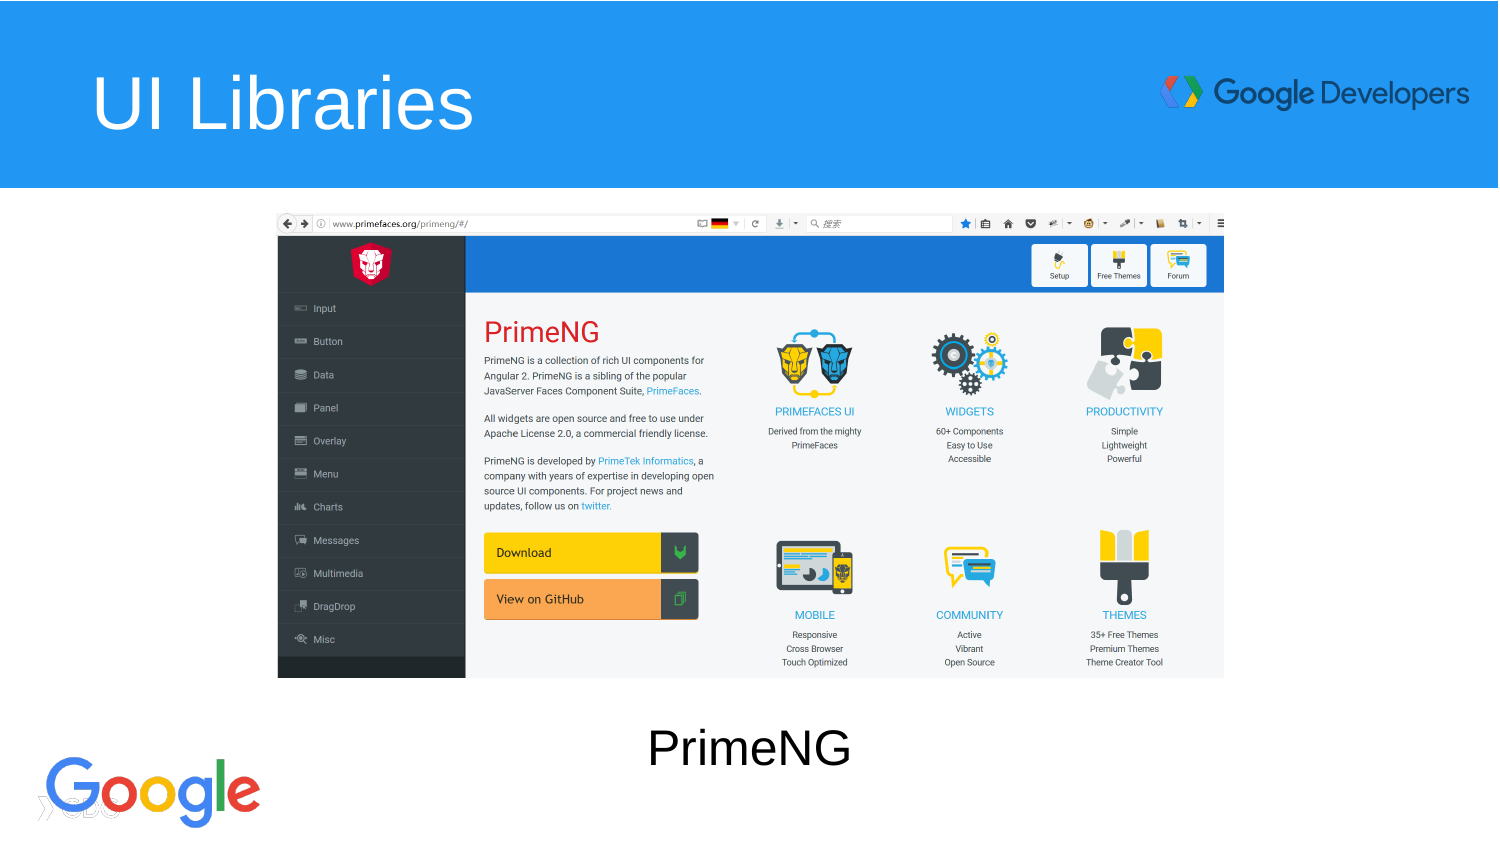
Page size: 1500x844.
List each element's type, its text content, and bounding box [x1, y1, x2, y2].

picture [276, 213, 1224, 679]
picture [31, 791, 260, 829]
title UI Libraries [76, 17, 1404, 160]
picture [1404, 37, 1500, 146]
text_box PrimeNG [0, 700, 1500, 791]
